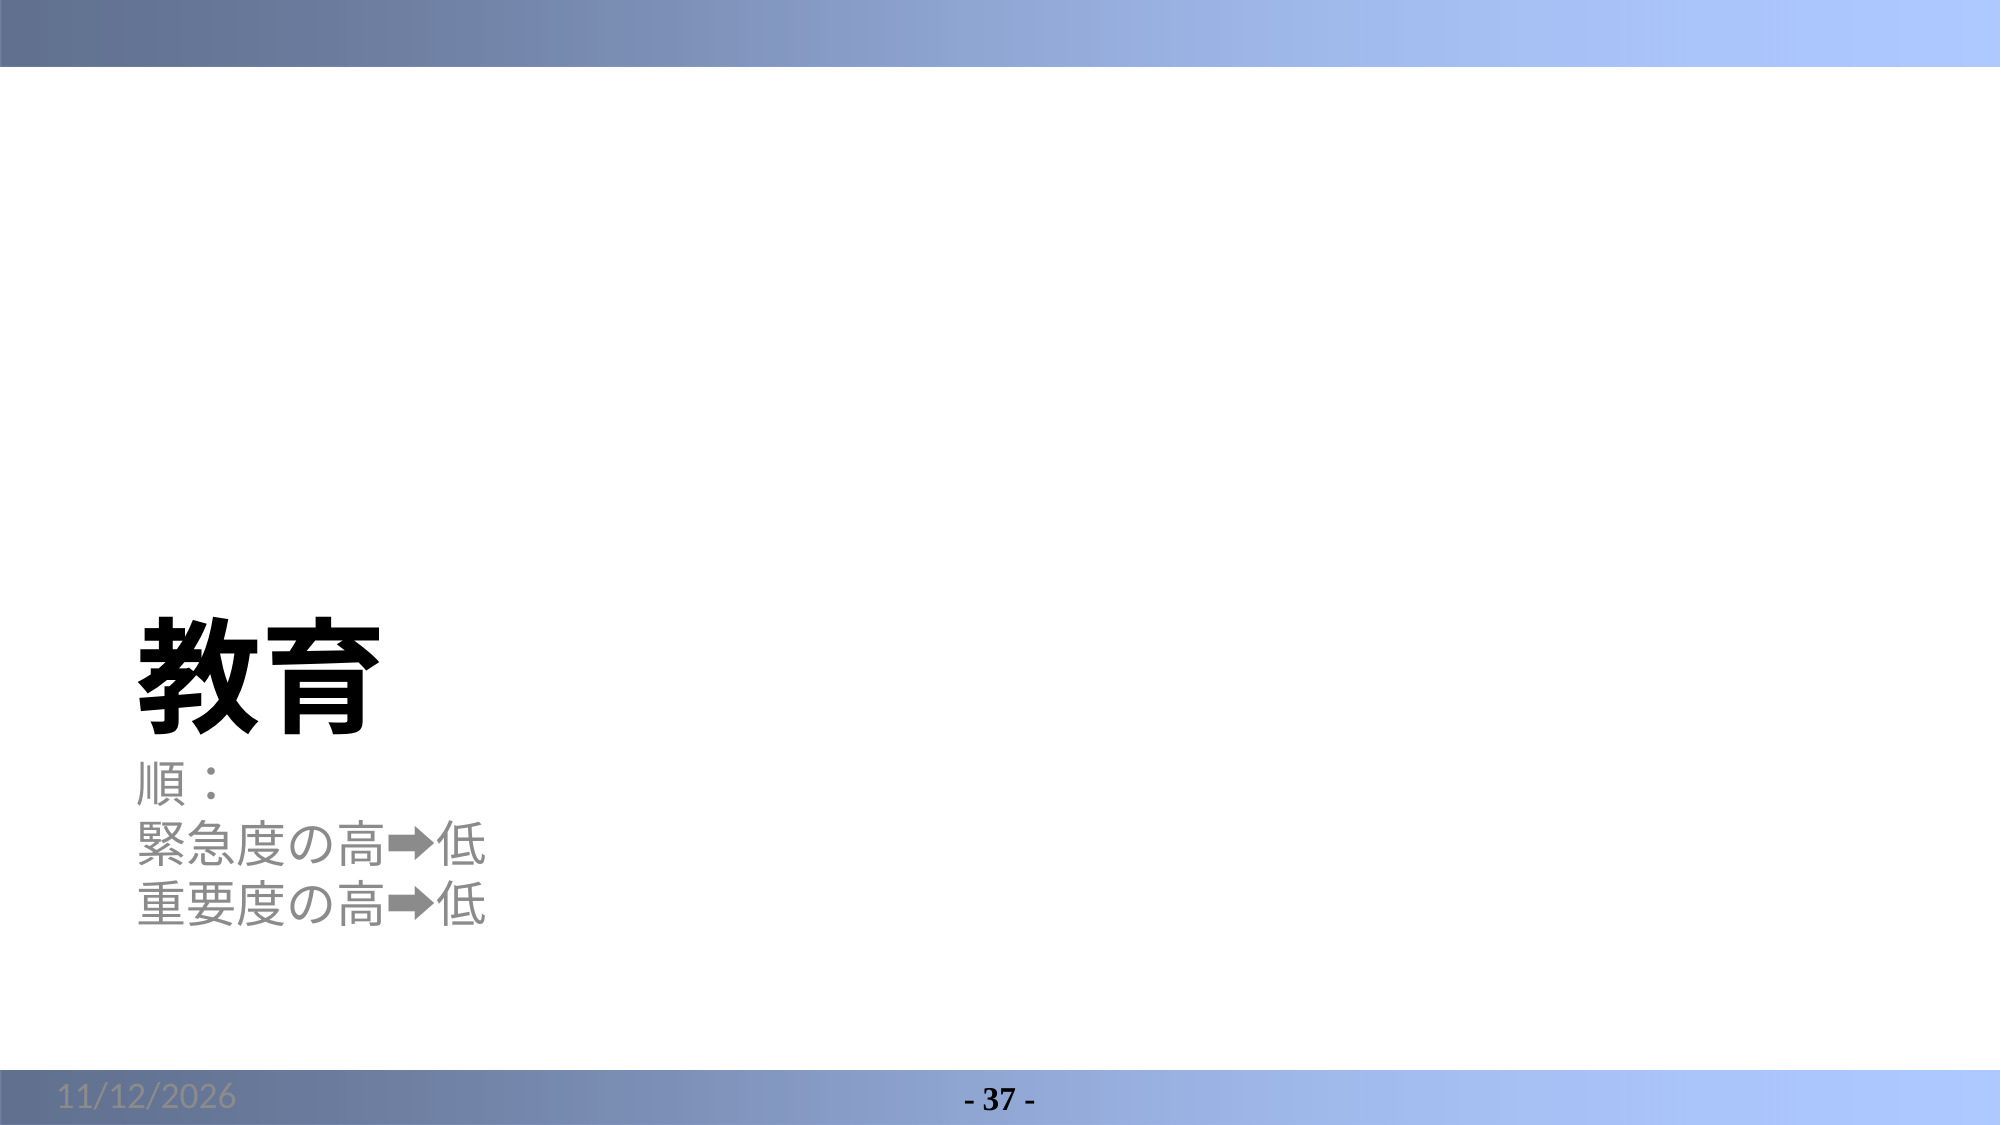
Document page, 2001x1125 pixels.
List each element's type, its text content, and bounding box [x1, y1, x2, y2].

title 教育 [136, 596, 1862, 749]
slide_number - 37 - [934, 1078, 1063, 1117]
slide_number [55, 1071, 516, 1117]
list 順： 緊急度の高➡低 重要度の高➡低 [136, 752, 1862, 999]
